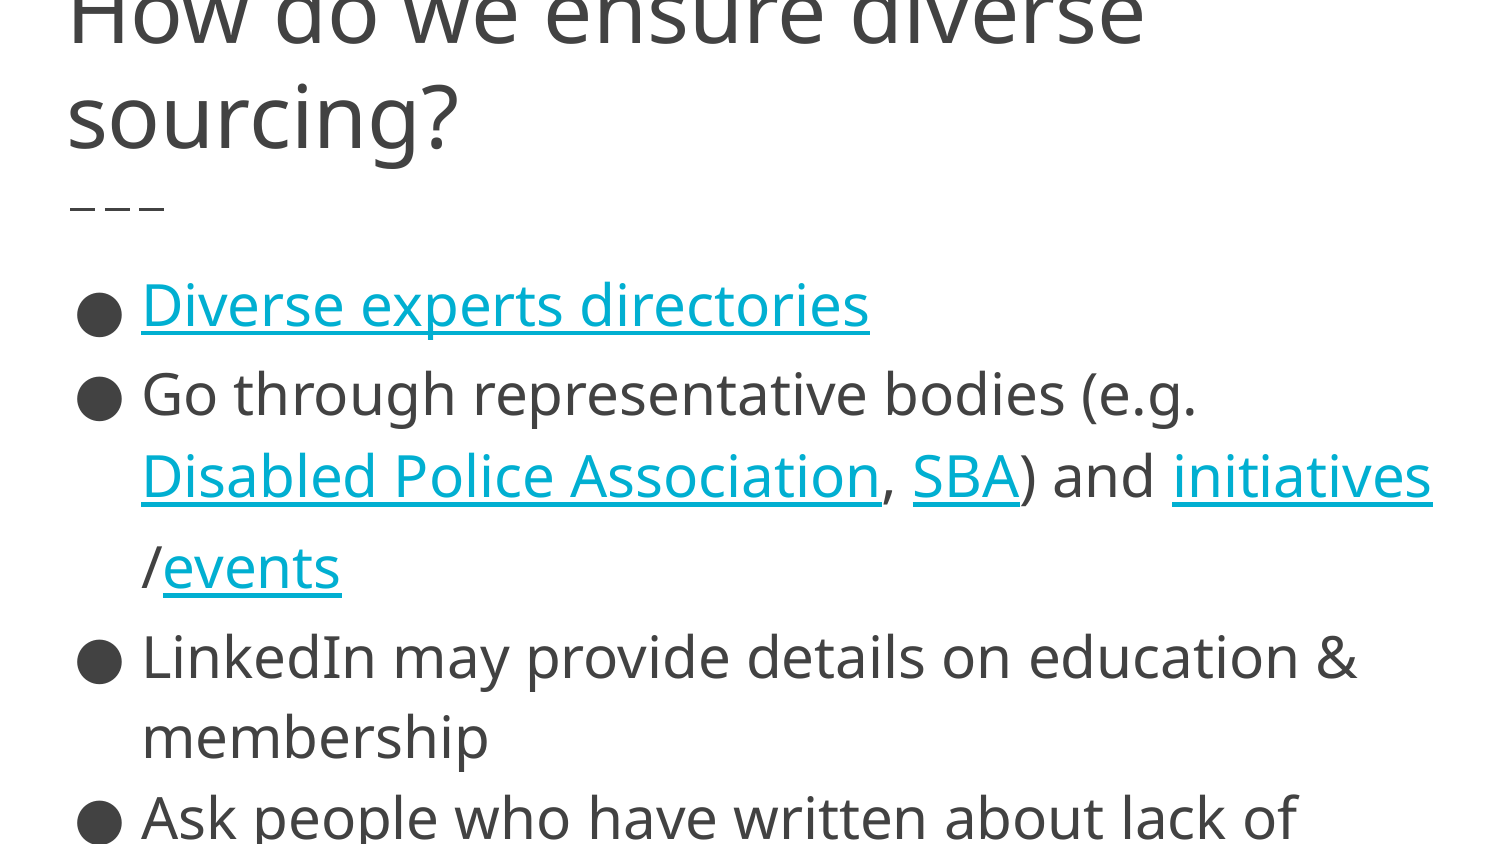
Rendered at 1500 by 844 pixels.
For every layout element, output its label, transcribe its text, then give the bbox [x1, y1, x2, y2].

title How do we ensure diverse sourcing? [51, 61, 1449, 182]
list Diverse experts directories Go through representative bodies (e.g. Disabled Police Association, SBA) and initiatives/events LinkedIn may provide details on education & membership Ask people who have written about lack of diversity Free ebook: Everybody In [51, 240, 1449, 750]
